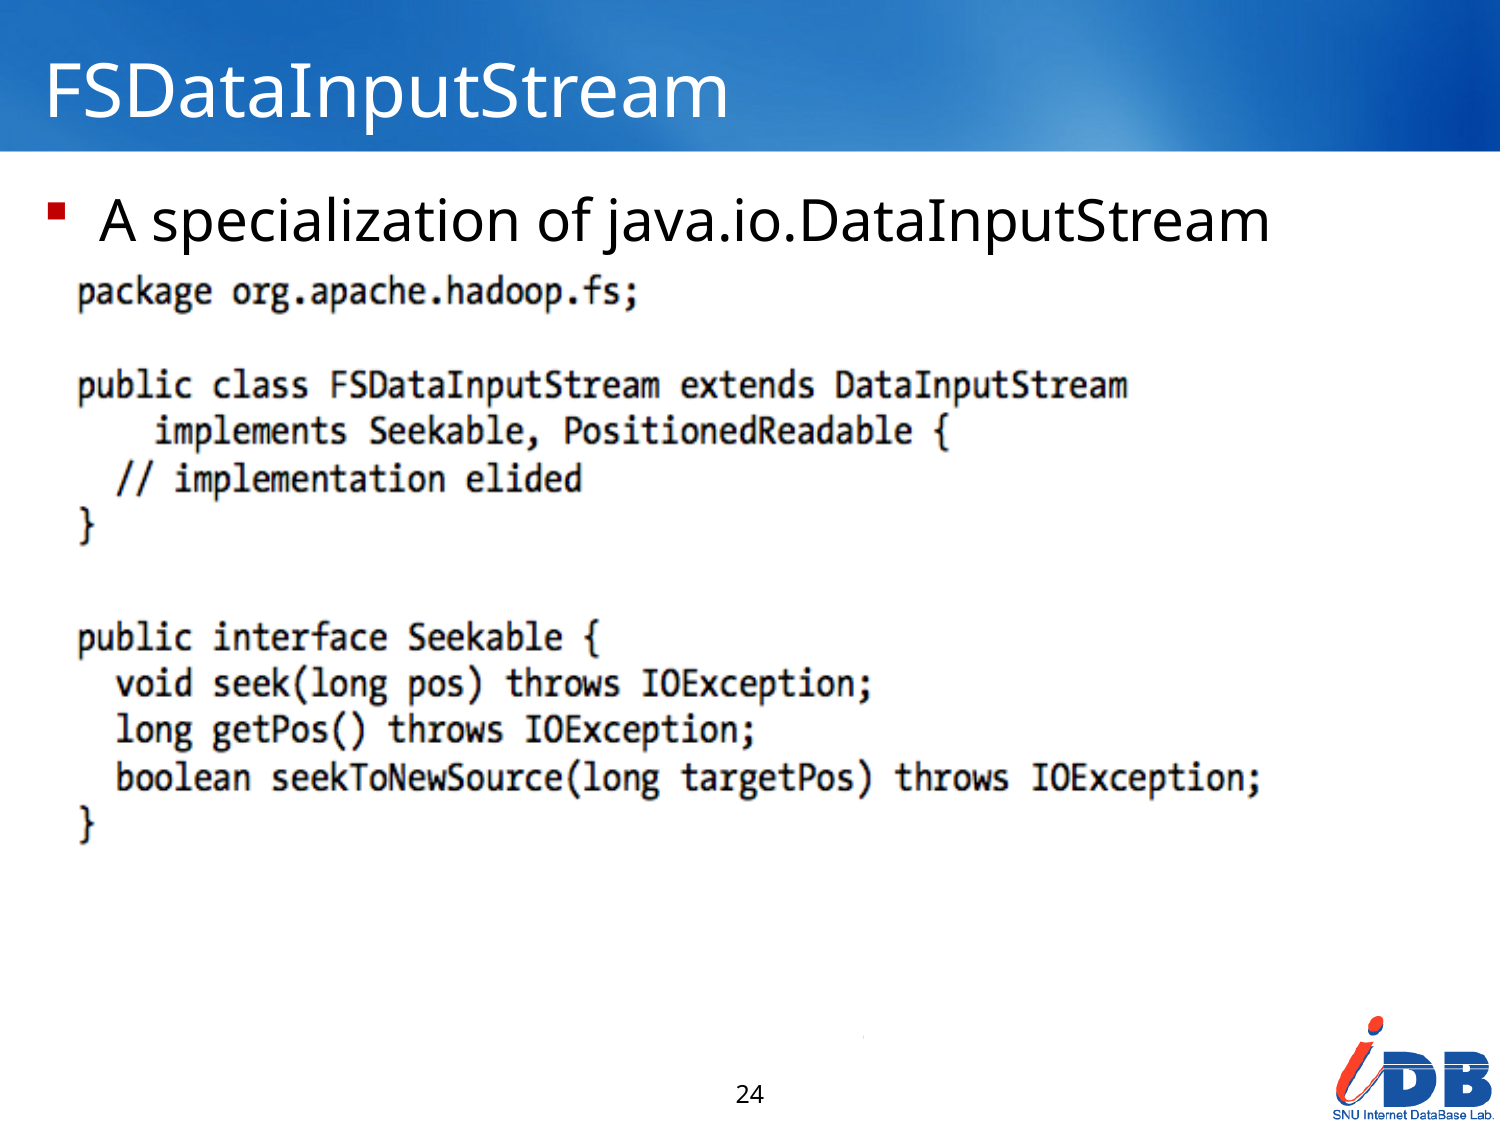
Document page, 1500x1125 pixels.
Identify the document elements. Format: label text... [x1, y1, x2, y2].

text_box A specialization of java.io.DataInputStream [28, 175, 1472, 1067]
slide_number 24 [697, 1078, 803, 1114]
picture [0, 0, 1500, 1125]
title FSDataInputStream [28, 23, 1472, 153]
